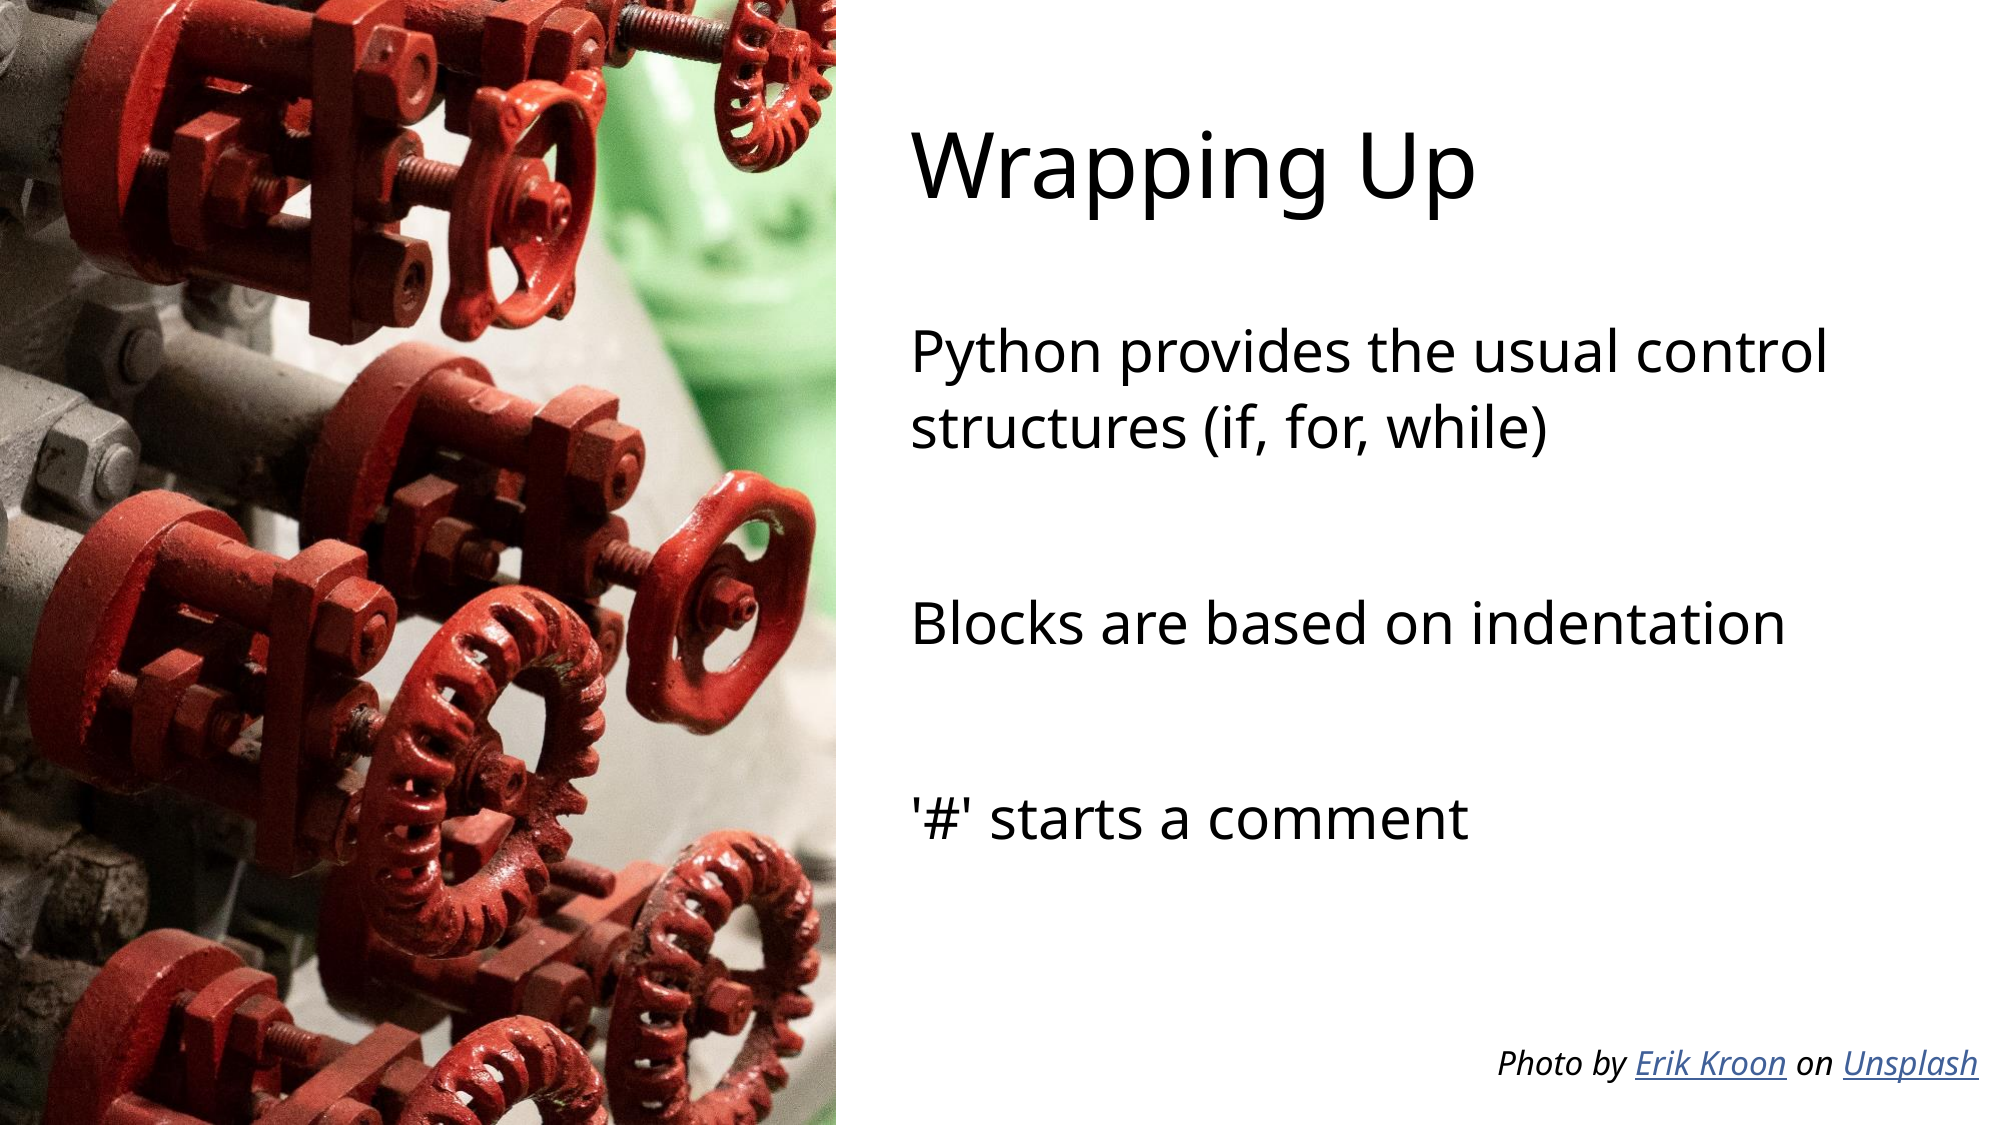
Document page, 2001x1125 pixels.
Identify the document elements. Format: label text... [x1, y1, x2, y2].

list Python provides the usual control structures (if, for, while) Blocks are based on indentation '#' starts a comment [895, 299, 1863, 1014]
picture [0, 0, 836, 1125]
text_box Photo by Erik Kroon on Unsplash [962, 1034, 1994, 1095]
title Wrapping Up [895, 59, 1863, 278]
